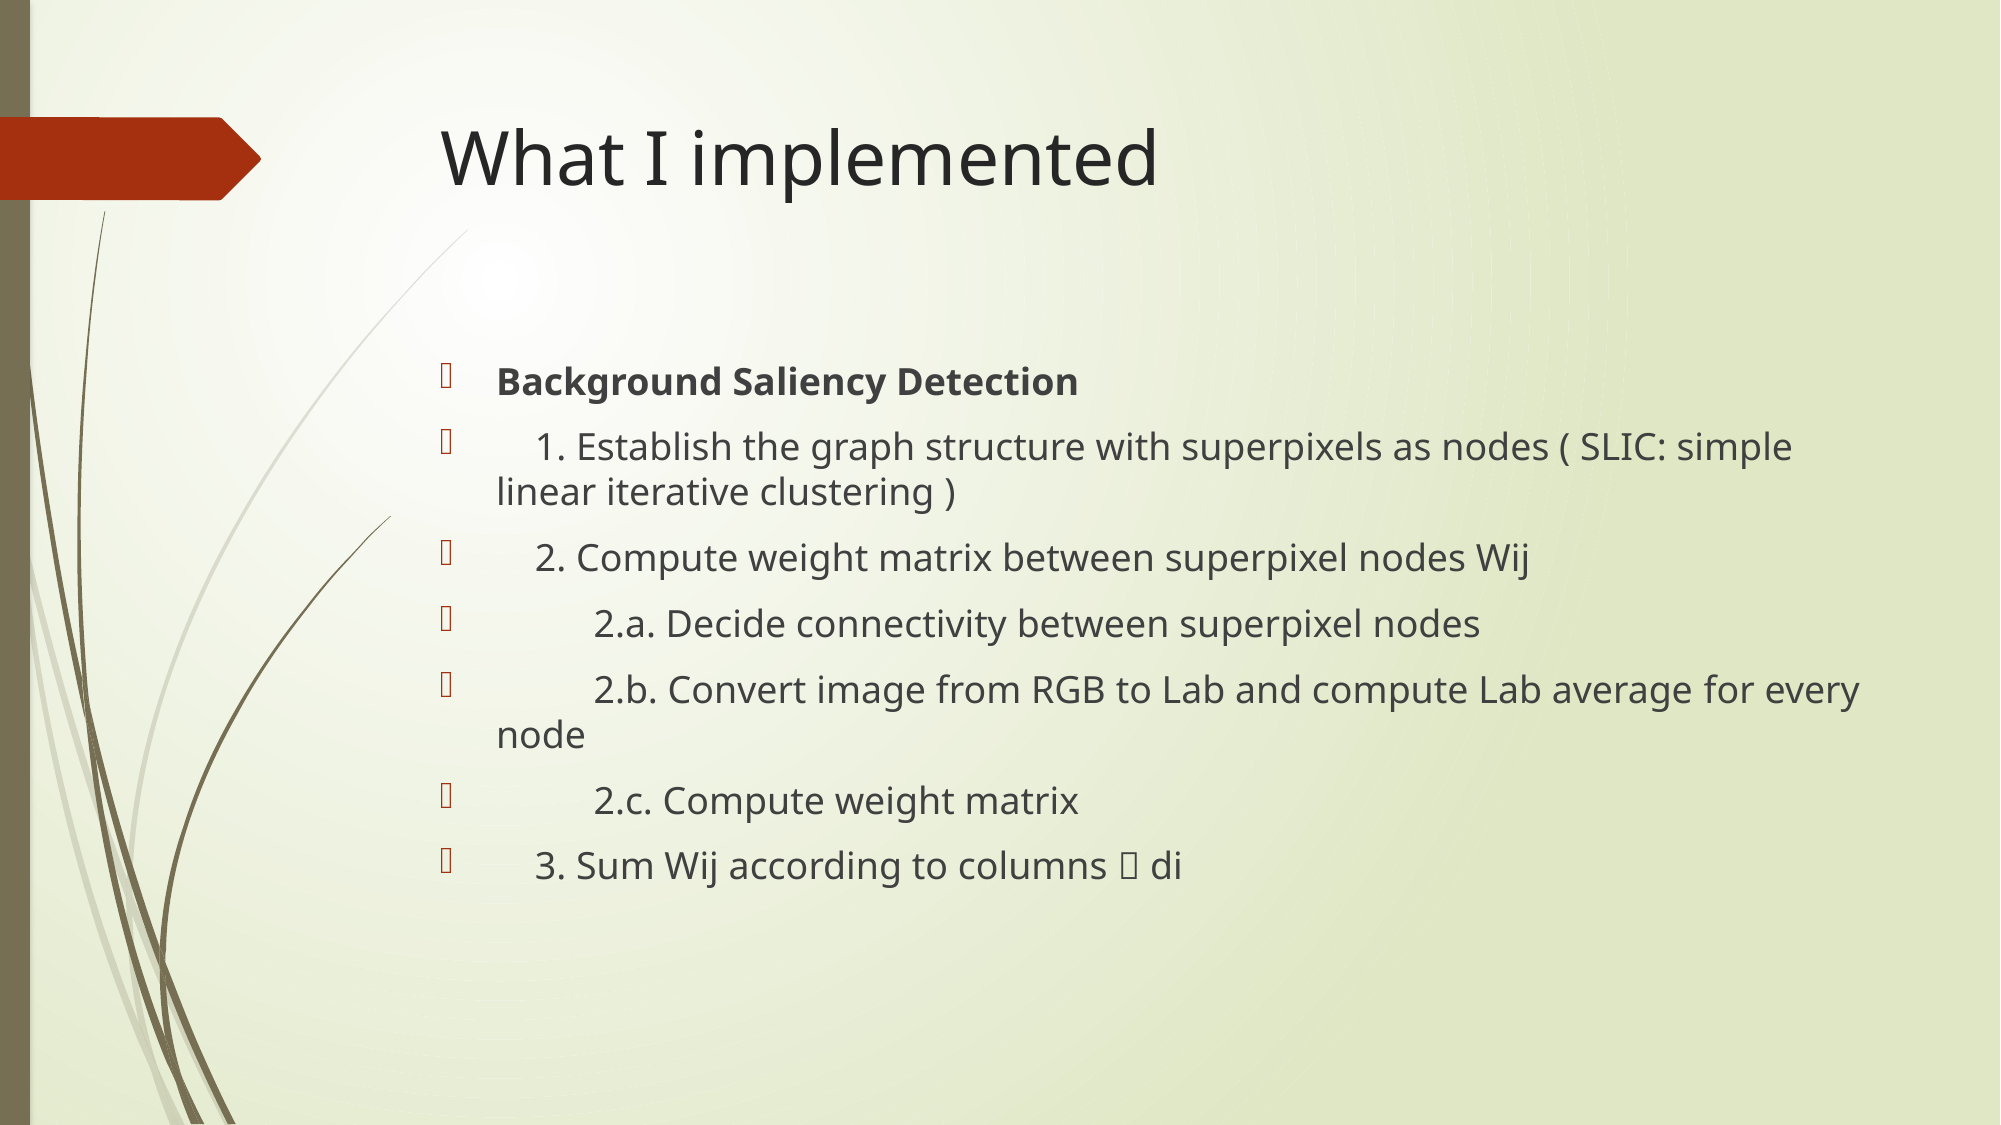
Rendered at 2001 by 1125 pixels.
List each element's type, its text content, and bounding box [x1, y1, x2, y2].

list Background Saliency Detection 1. Establish the graph structure with superpixels as nodes ( SLIC: simple linear iterative clustering ) 2. Compute weight matrix between superpixel nodes Wij 2.a. Decide connectivity between superpixel nodes 2.b. Convert image from RGB to Lab and compute Lab average for every node 2.c. Compute weight matrix 3. Sum Wij according to columns  di [424, 350, 1888, 970]
title What I implemented [425, 102, 1888, 313]
